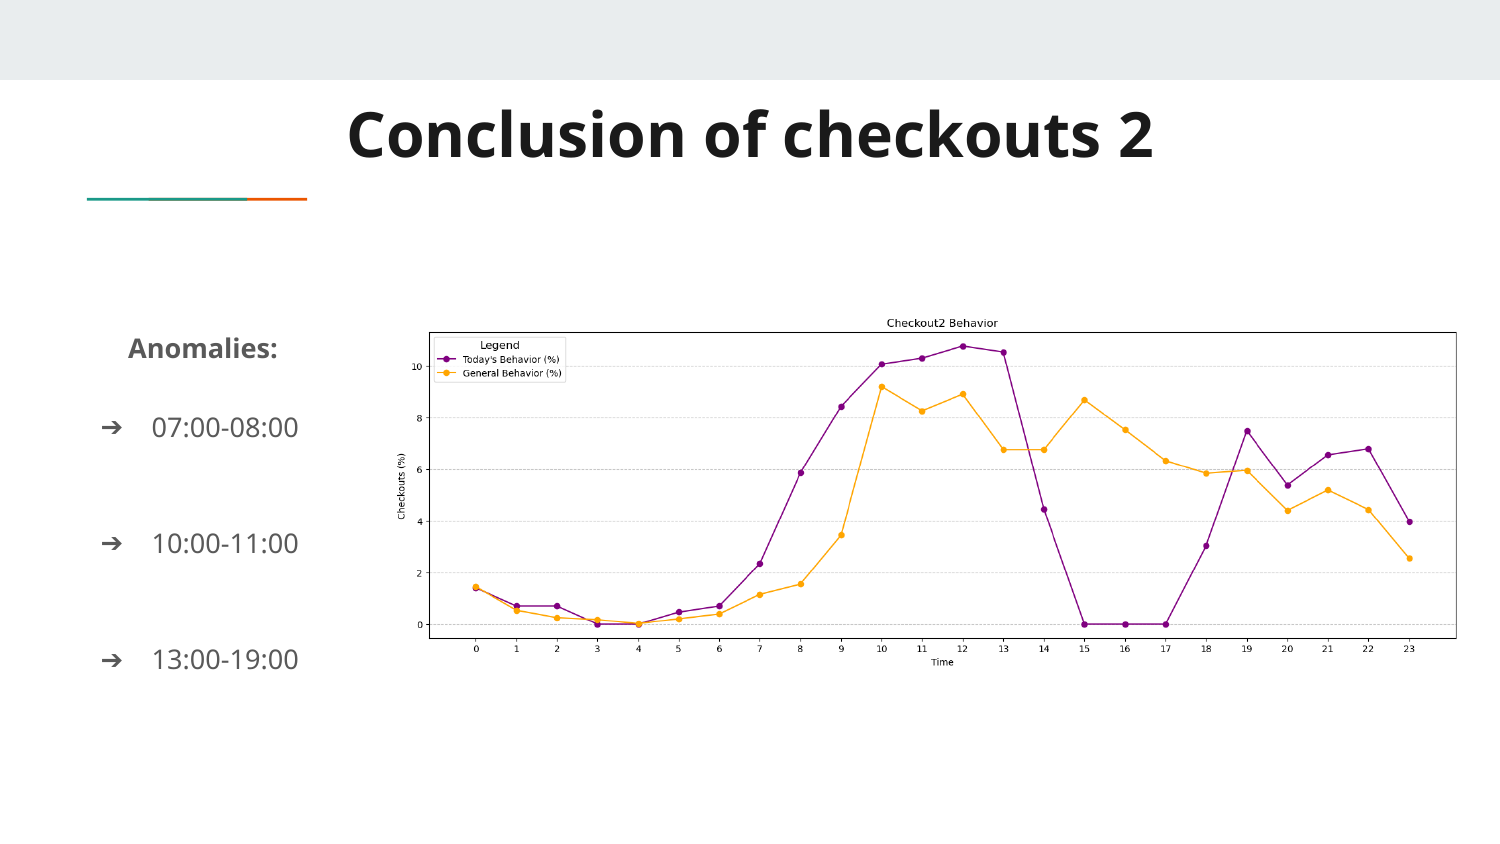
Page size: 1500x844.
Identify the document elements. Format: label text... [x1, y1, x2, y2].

list Anomalies: 07:00-08:00 10:00-11:00 13:00-19:00 [38, 306, 338, 678]
title Conclusion of checkouts 2 [119, 80, 1381, 168]
picture [391, 311, 1462, 673]
